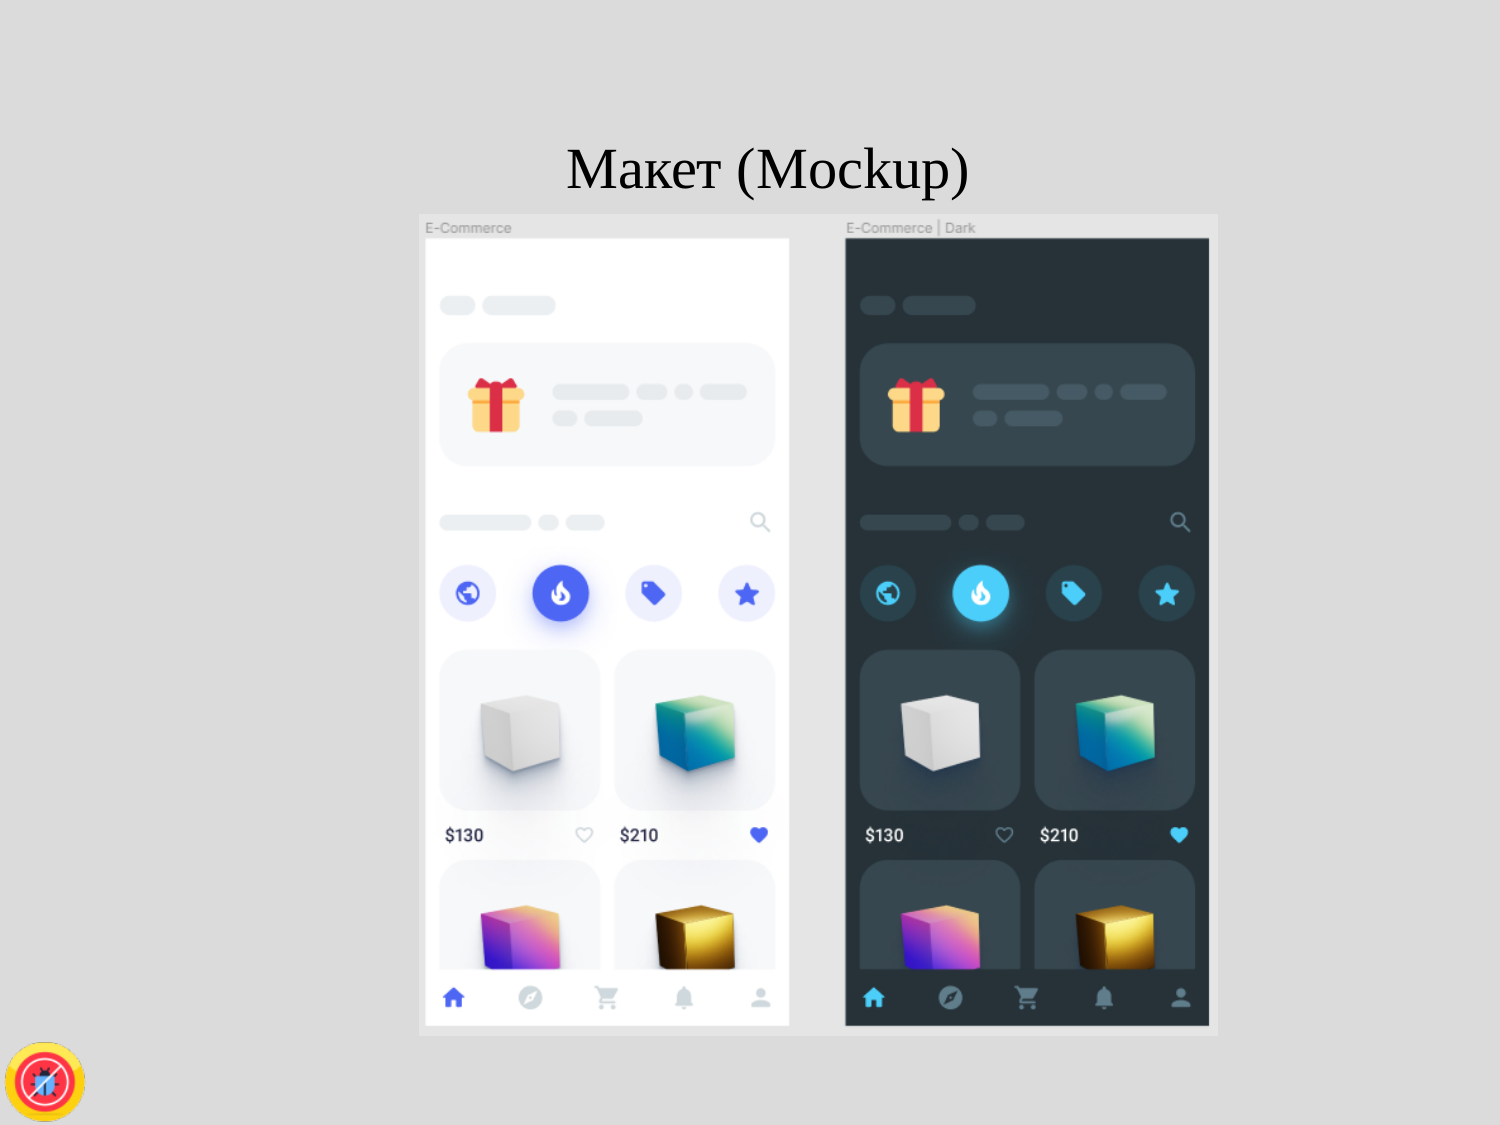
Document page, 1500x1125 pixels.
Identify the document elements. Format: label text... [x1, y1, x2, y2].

text_box Макет (Mockup) [59, 122, 1478, 208]
picture [418, 214, 1218, 1036]
picture [3, 1040, 87, 1124]
